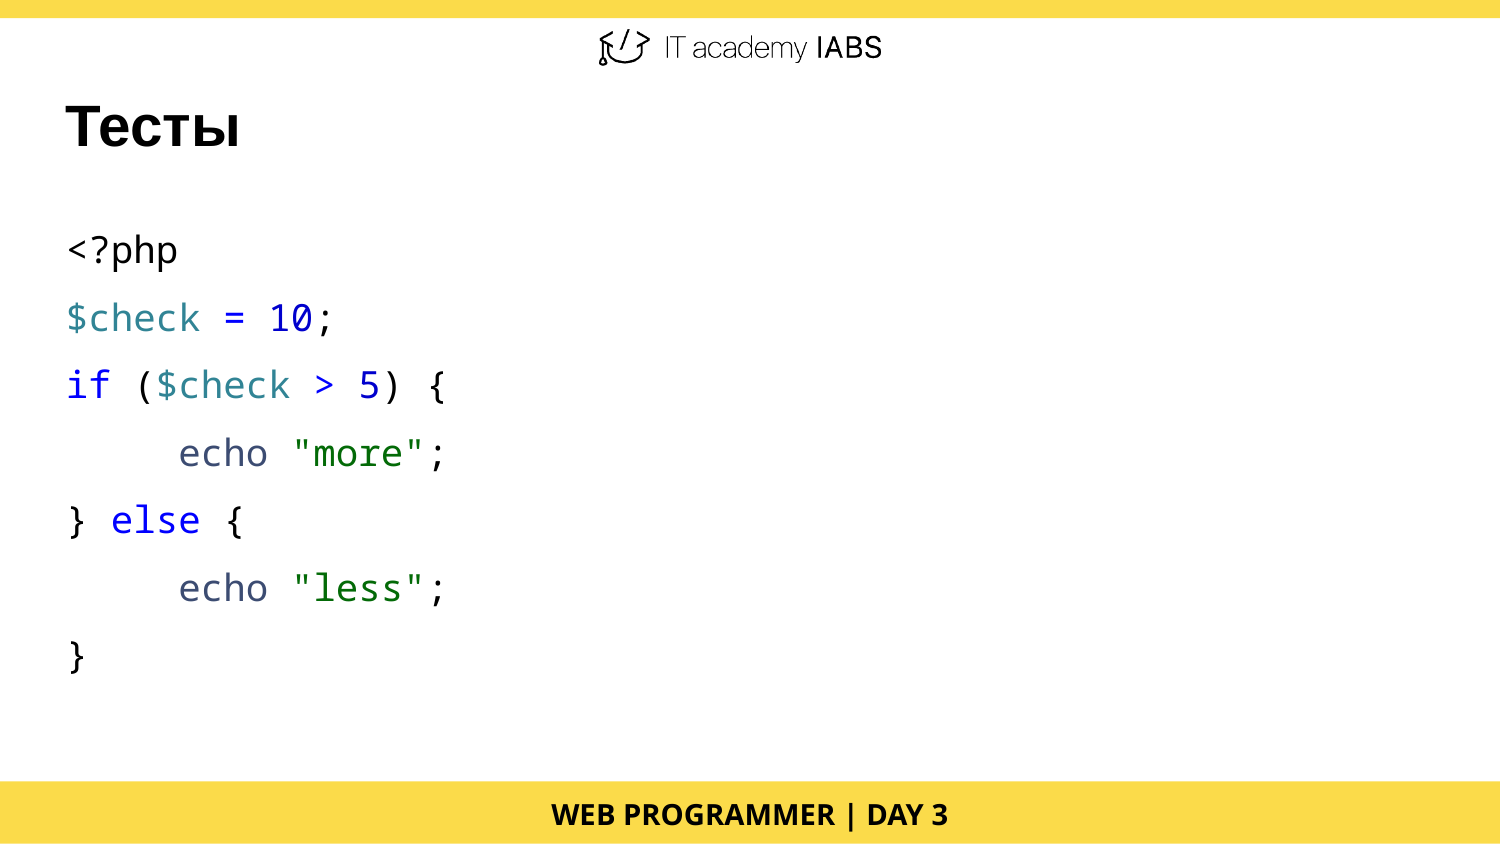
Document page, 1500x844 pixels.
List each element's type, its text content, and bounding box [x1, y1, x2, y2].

text_box WEB PROGRAMMER | DAY 3 [340, 781, 1160, 844]
text_box [1160, 781, 1500, 844]
picture [591, 18, 887, 71]
text_box [0, 781, 340, 844]
text_box Тесты [51, 72, 1449, 167]
text_box [0, 0, 1500, 19]
text_box <?php $check = 10; if ($check > 5) { echo "more"; } else { echo "less"; } [51, 189, 1449, 750]
